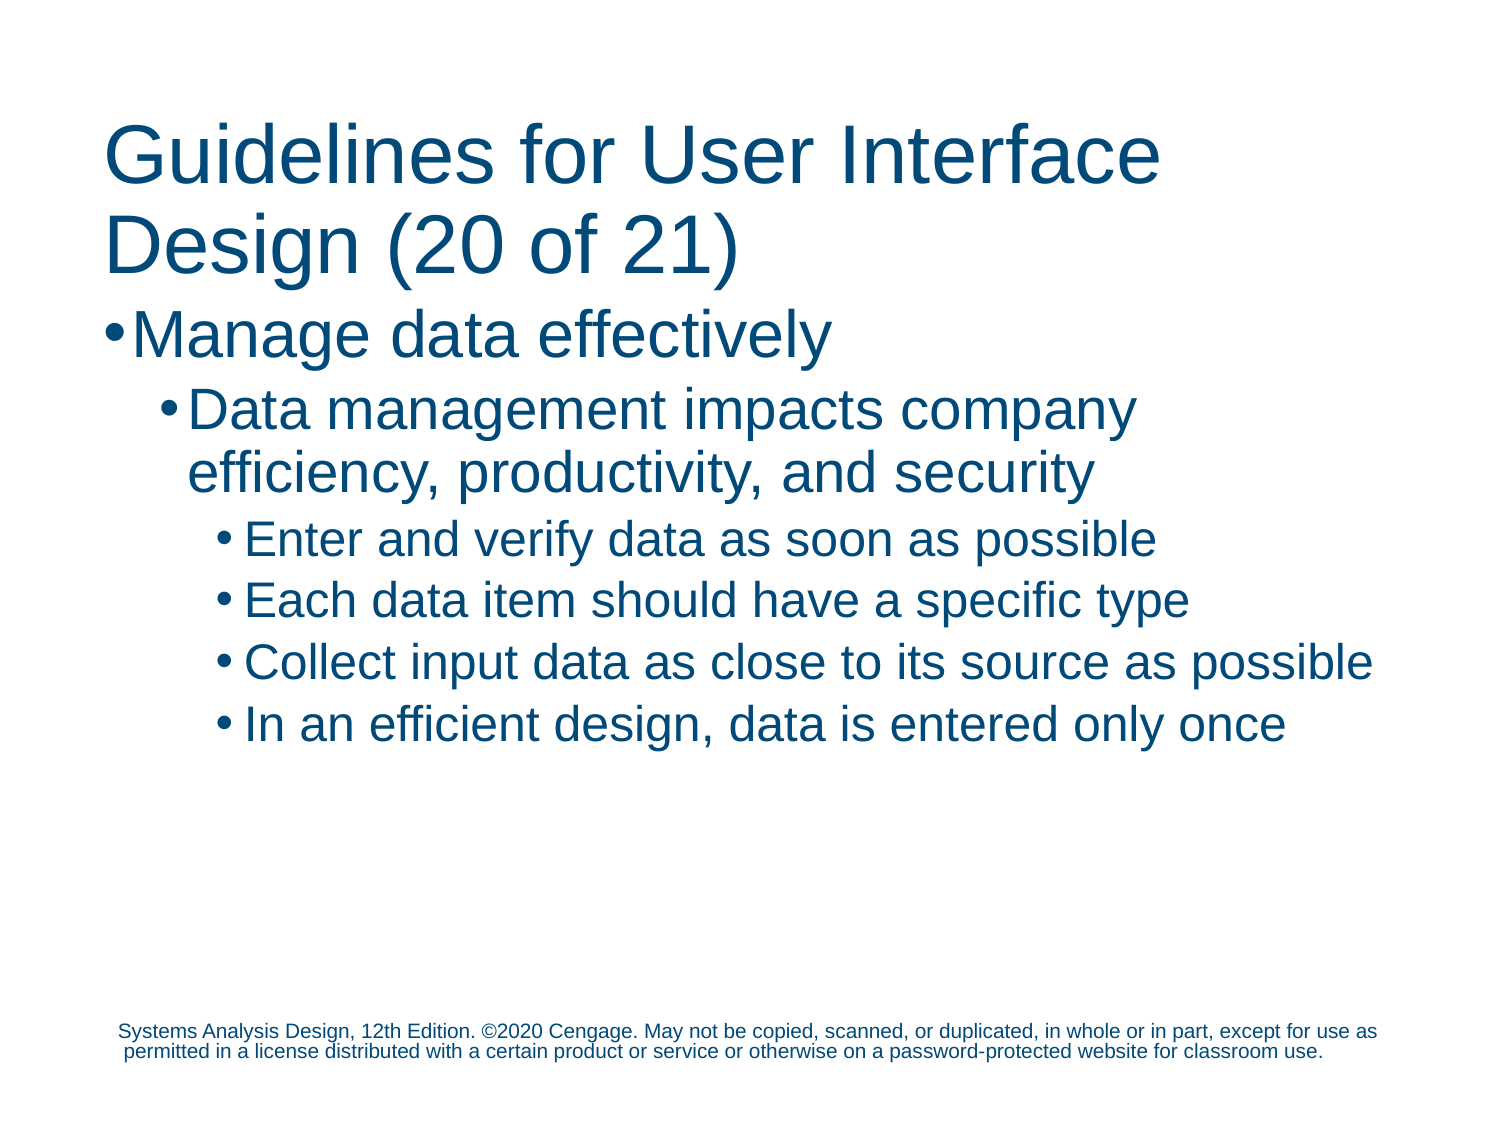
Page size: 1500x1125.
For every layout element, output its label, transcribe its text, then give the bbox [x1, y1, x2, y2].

title Guidelines for User Interface Design (20 of 21) [103, 111, 1397, 243]
list Manage data effectively Data management impacts company efficiency, productivity, and security Enter and verify data as soon as possible Each data item should have a specific type Collect input data as close to its source as possible In an efficient design, data is entered only once [103, 299, 1397, 1009]
footer Systems Analysis Design, 12th Edition. ©2020 Cengage. May not be copied, scanned, or duplicated, in whole or in part, except for use as permitted in a license distributed with a certain product or service or otherwise on a password-protected website for classroom use. [103, 1009, 1397, 1070]
